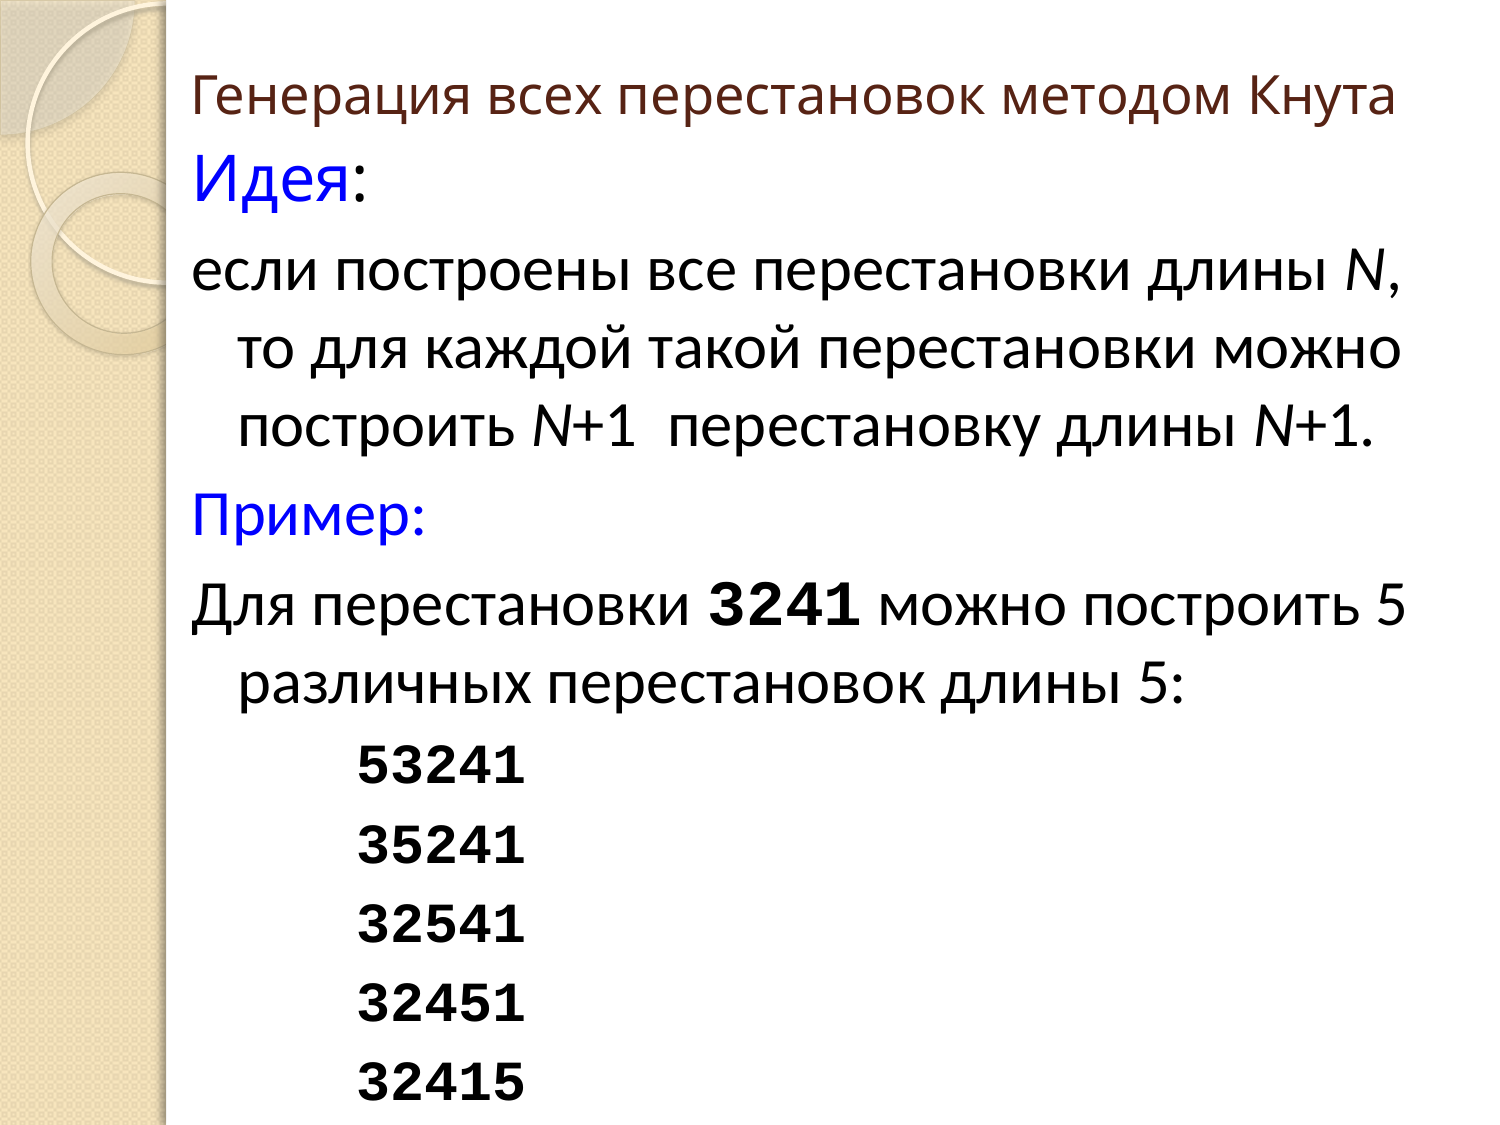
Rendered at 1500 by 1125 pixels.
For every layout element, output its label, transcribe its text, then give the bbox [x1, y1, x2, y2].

title Генерация всех перестановок методом Кнута [175, 45, 1500, 141]
list Идея: если построены все перестановки длины N, то для каждой такой перестановки можно построить N+1 перестановку длины N+1. Пример: Для перестановки 3241 можно построить 5 различных перестановок длины 5: 53241 35241 32541 32451 32415 [164, 128, 1466, 1125]
